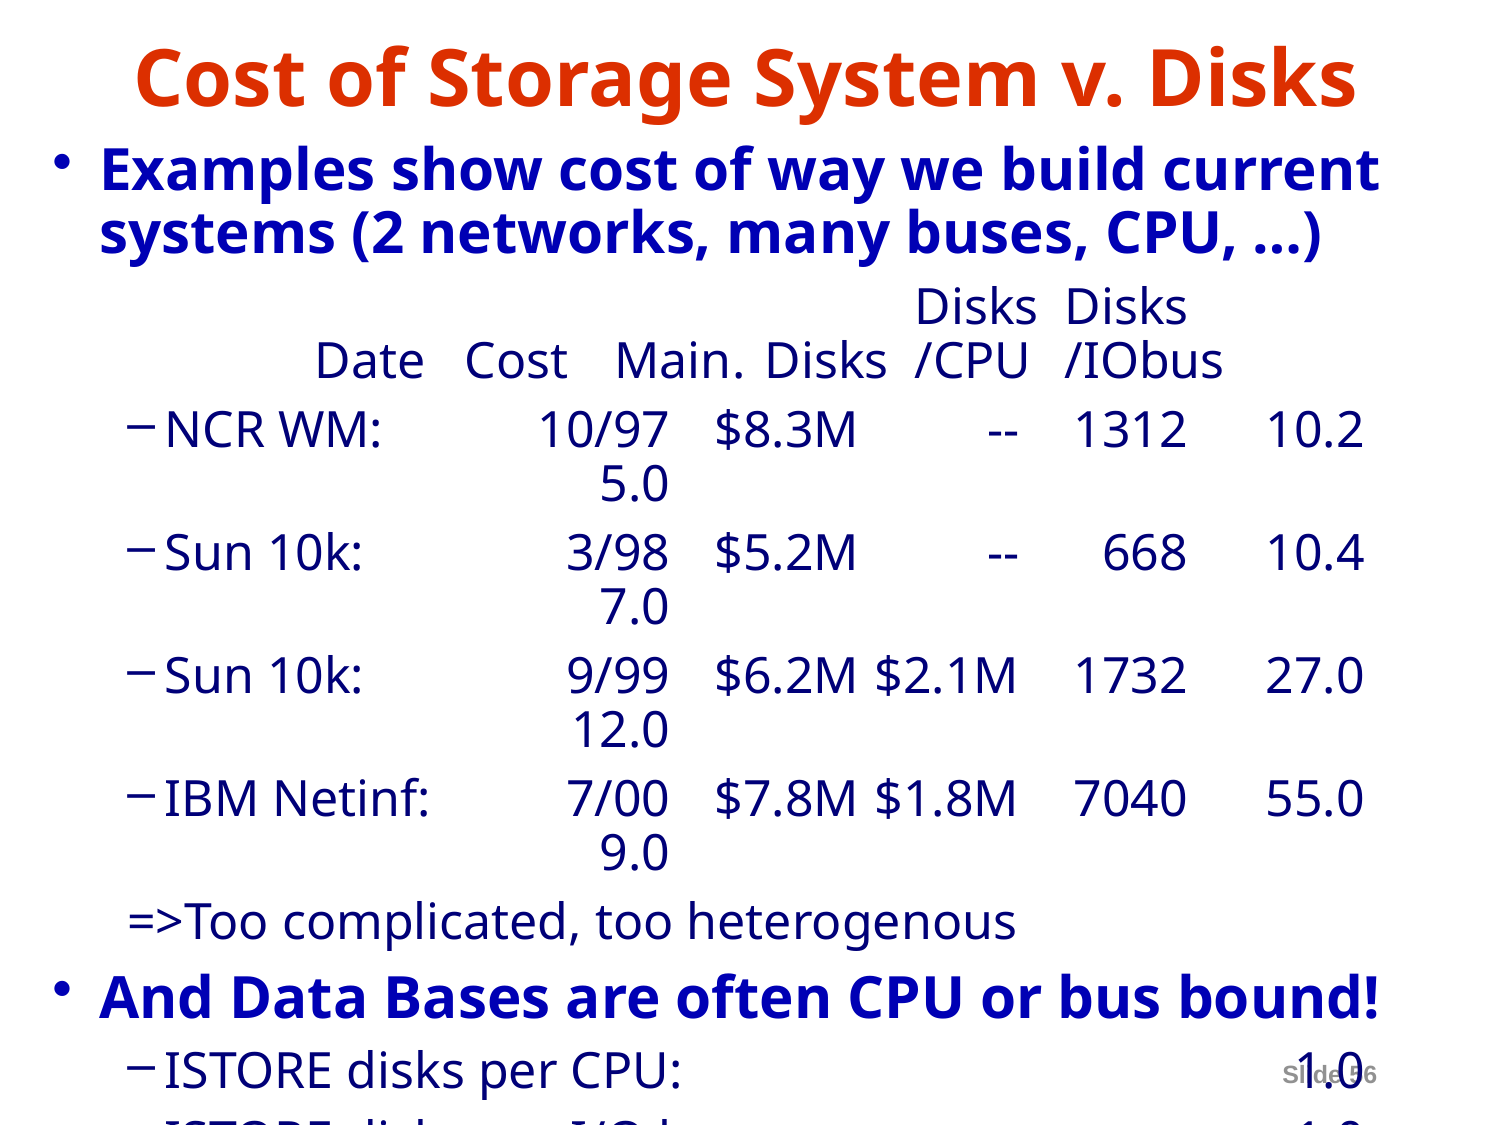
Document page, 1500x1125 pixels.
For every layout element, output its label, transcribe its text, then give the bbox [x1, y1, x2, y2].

list Examples show cost of way we build current systems (2 networks, many buses, CPU, …) Disks Disks Date Cost Main. Disks /CPU /IObus NCR WM: 10/97 $8.3M -- 1312 10.2 5.0 Sun 10k: 3/98 $5.2M -- 668 10.4 7.0 Sun 10k: 9/99 $6.2M $2.1M 1732 27.0 12.0 IBM Netinf: 7/00 $7.8M $1.8M 7040 55.0 9.0 =>Too complicated, too heterogenous And Data Bases are often CPU or bus bound! ISTORE disks per CPU: 1.0 ISTORE disks per I/O bus: 1.0 [37, 133, 1450, 984]
title Cost of Storage System v. Disks [39, 24, 1452, 138]
